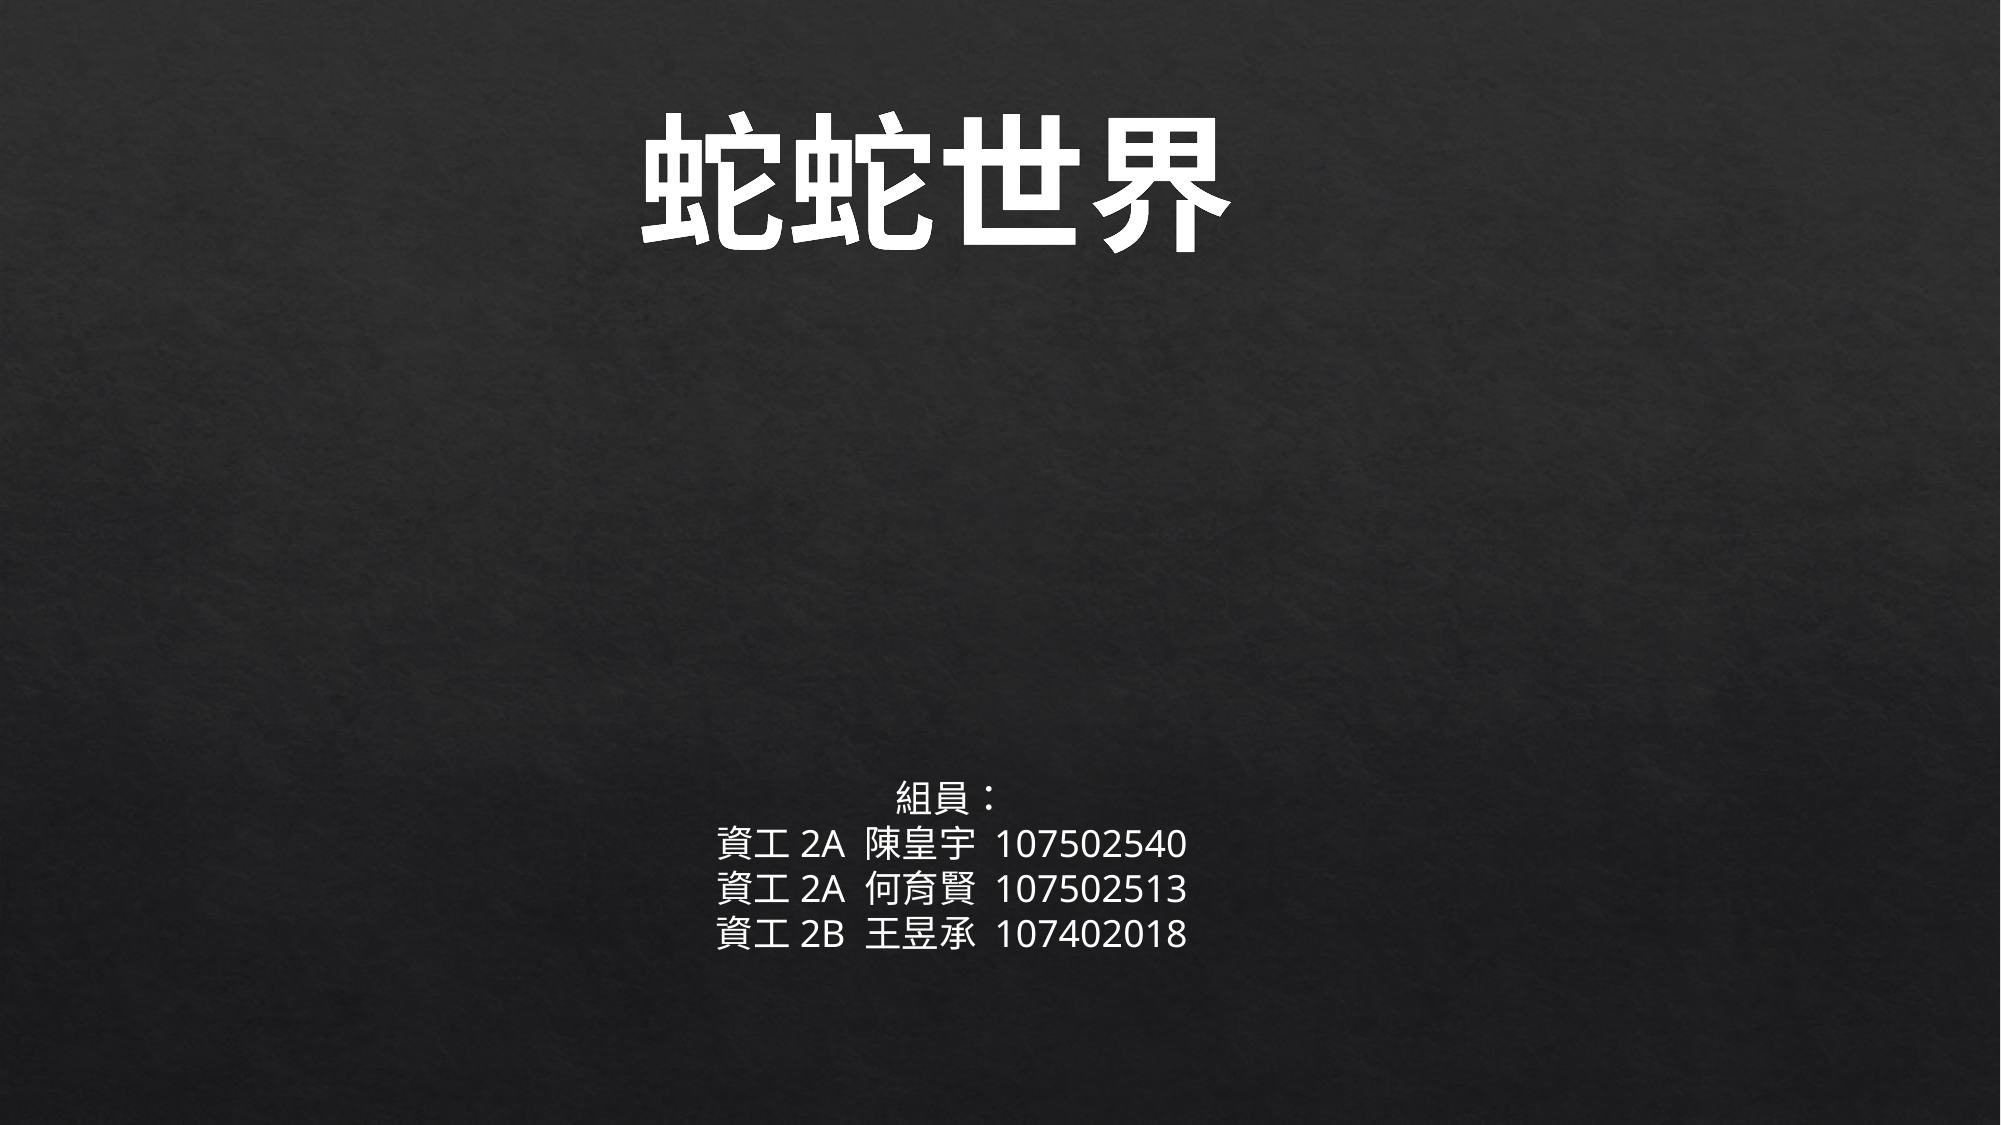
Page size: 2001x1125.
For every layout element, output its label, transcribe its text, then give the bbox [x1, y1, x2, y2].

text_box 蛇蛇世界 [621, 82, 1252, 278]
text_box 組員： 資工2A 陳皇宇 107502540 資工2A 何育賢 107502513 資工2B 王昱承 107402018 [611, 768, 1293, 963]
